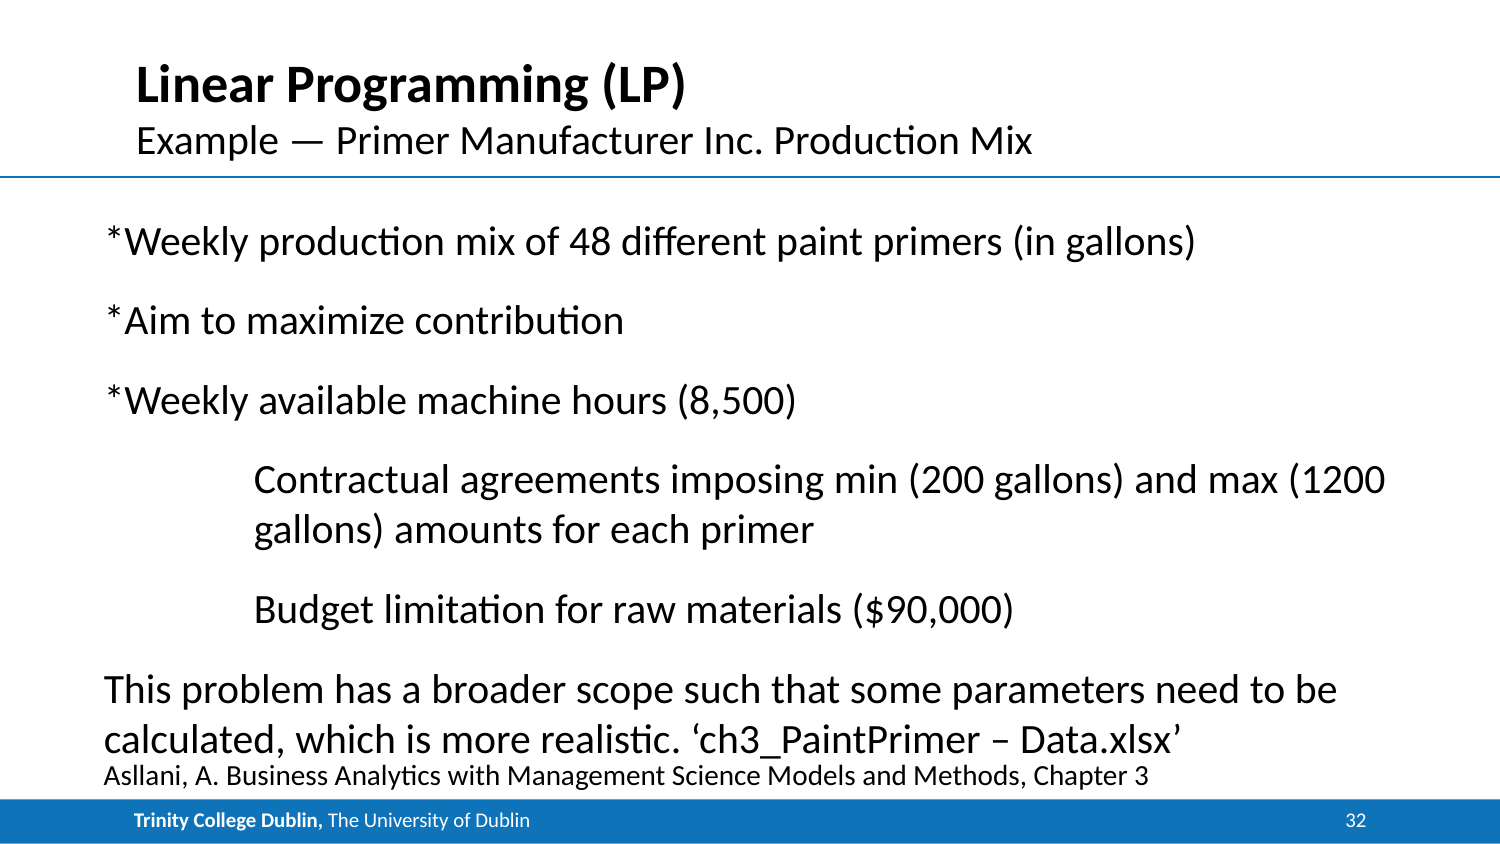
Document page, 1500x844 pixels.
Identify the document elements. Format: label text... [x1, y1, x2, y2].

slide_number 32 [1318, 800, 1367, 833]
list Example — Primer Manufacturer Inc. Production Mix [135, 112, 1367, 147]
text_box Asllani, A. Business Analytics with Management Science Models and Methods, Chapter 3 [88, 748, 1467, 799]
list *Weekly production mix of 48 different paint primers (in gallons) *Aim to maximize contribution *Weekly available machine hours (8,500) Contractual agreements imposing min (200 gallons) and max (1200 gallons) amounts for each primer Budget limitation for raw materials ($90,000) This problem has a broader scope such that some parameters need to be calculated, which is more realistic. ‘ch3_PaintPrimer – Data.xlsx’ [103, 213, 1399, 748]
title Linear Programming (LP) [135, 44, 1367, 112]
